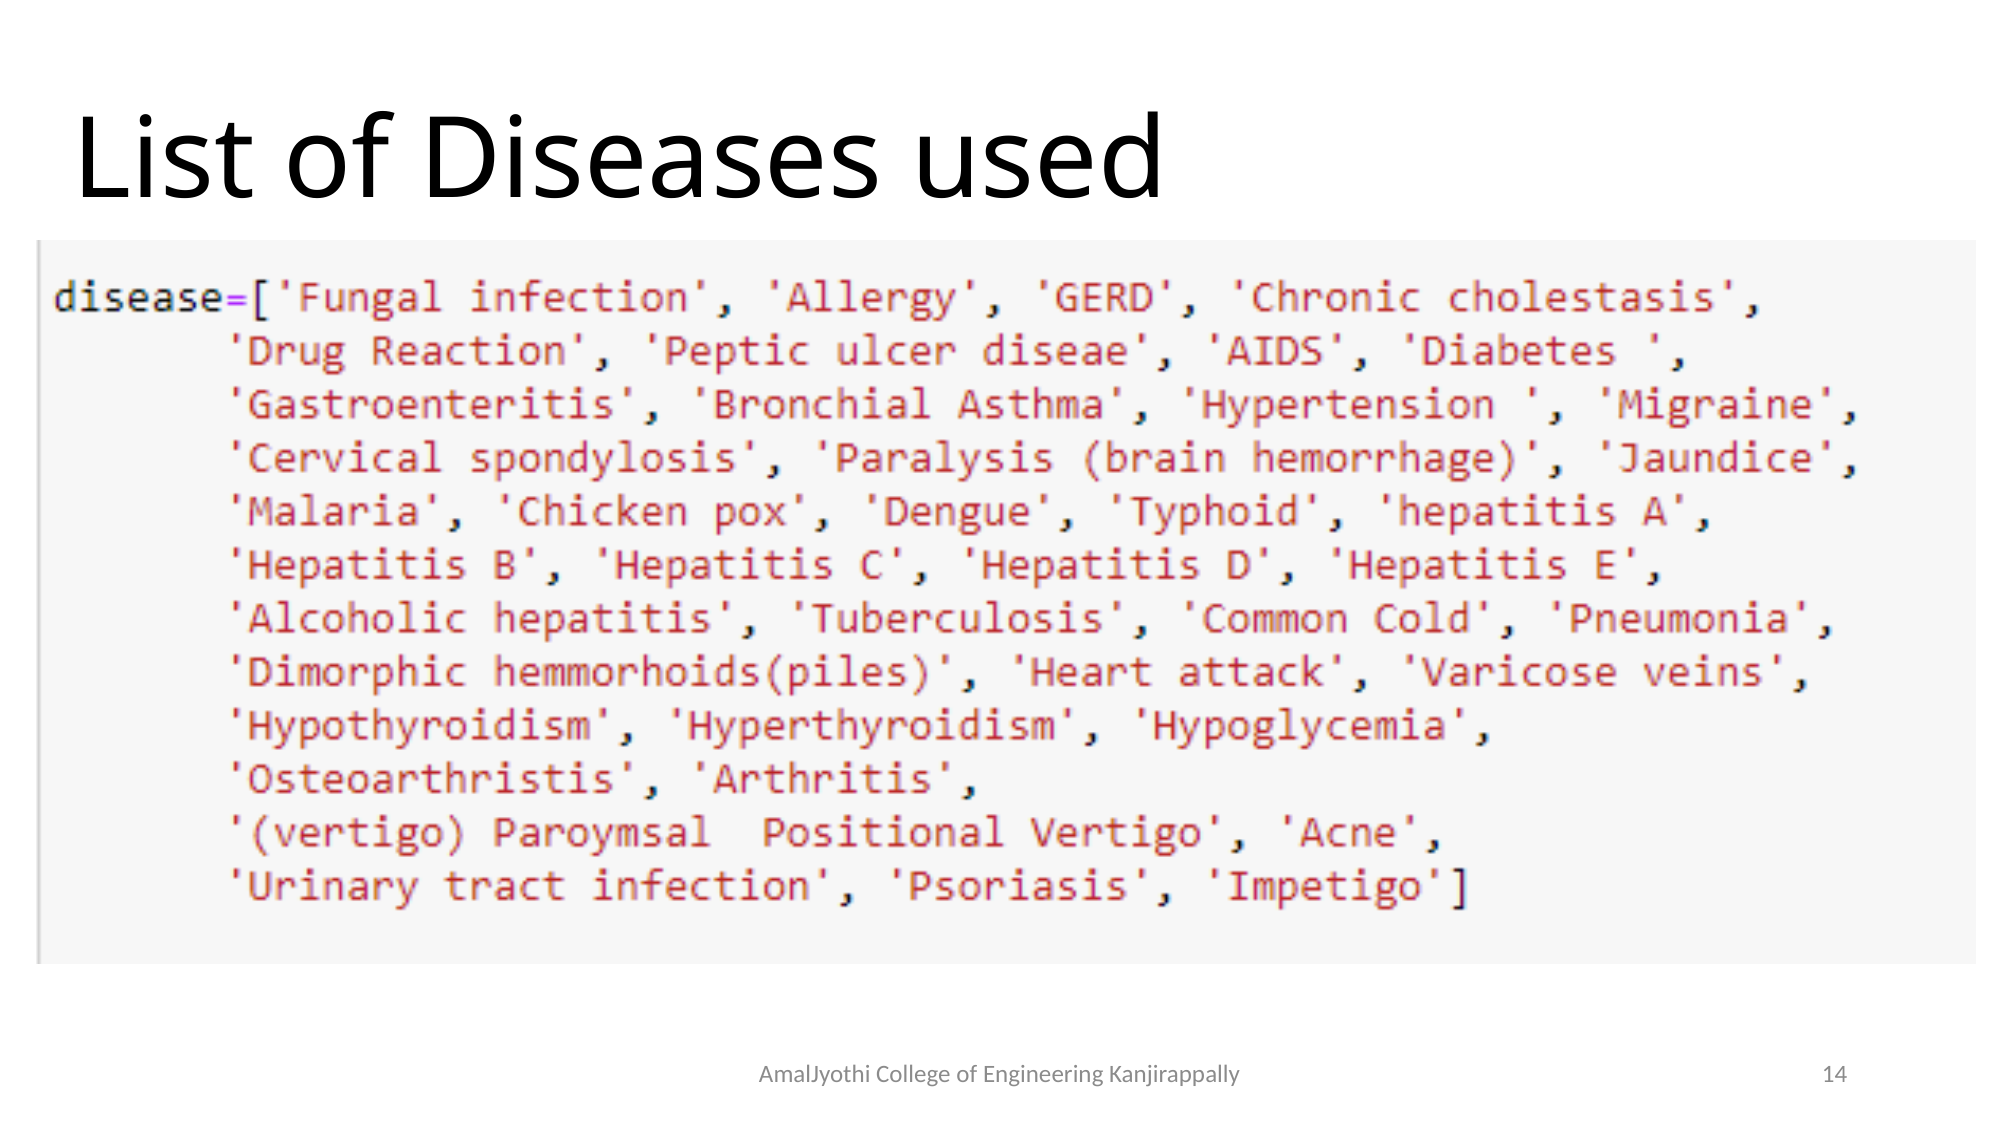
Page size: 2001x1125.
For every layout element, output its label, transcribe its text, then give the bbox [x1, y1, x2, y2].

title List of Diseases used [57, 52, 1783, 240]
slide_number 14 [1412, 1042, 1863, 1103]
footer AmalJyothi College of Engineering Kanjirappally [662, 1042, 1338, 1103]
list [35, 240, 1976, 964]
